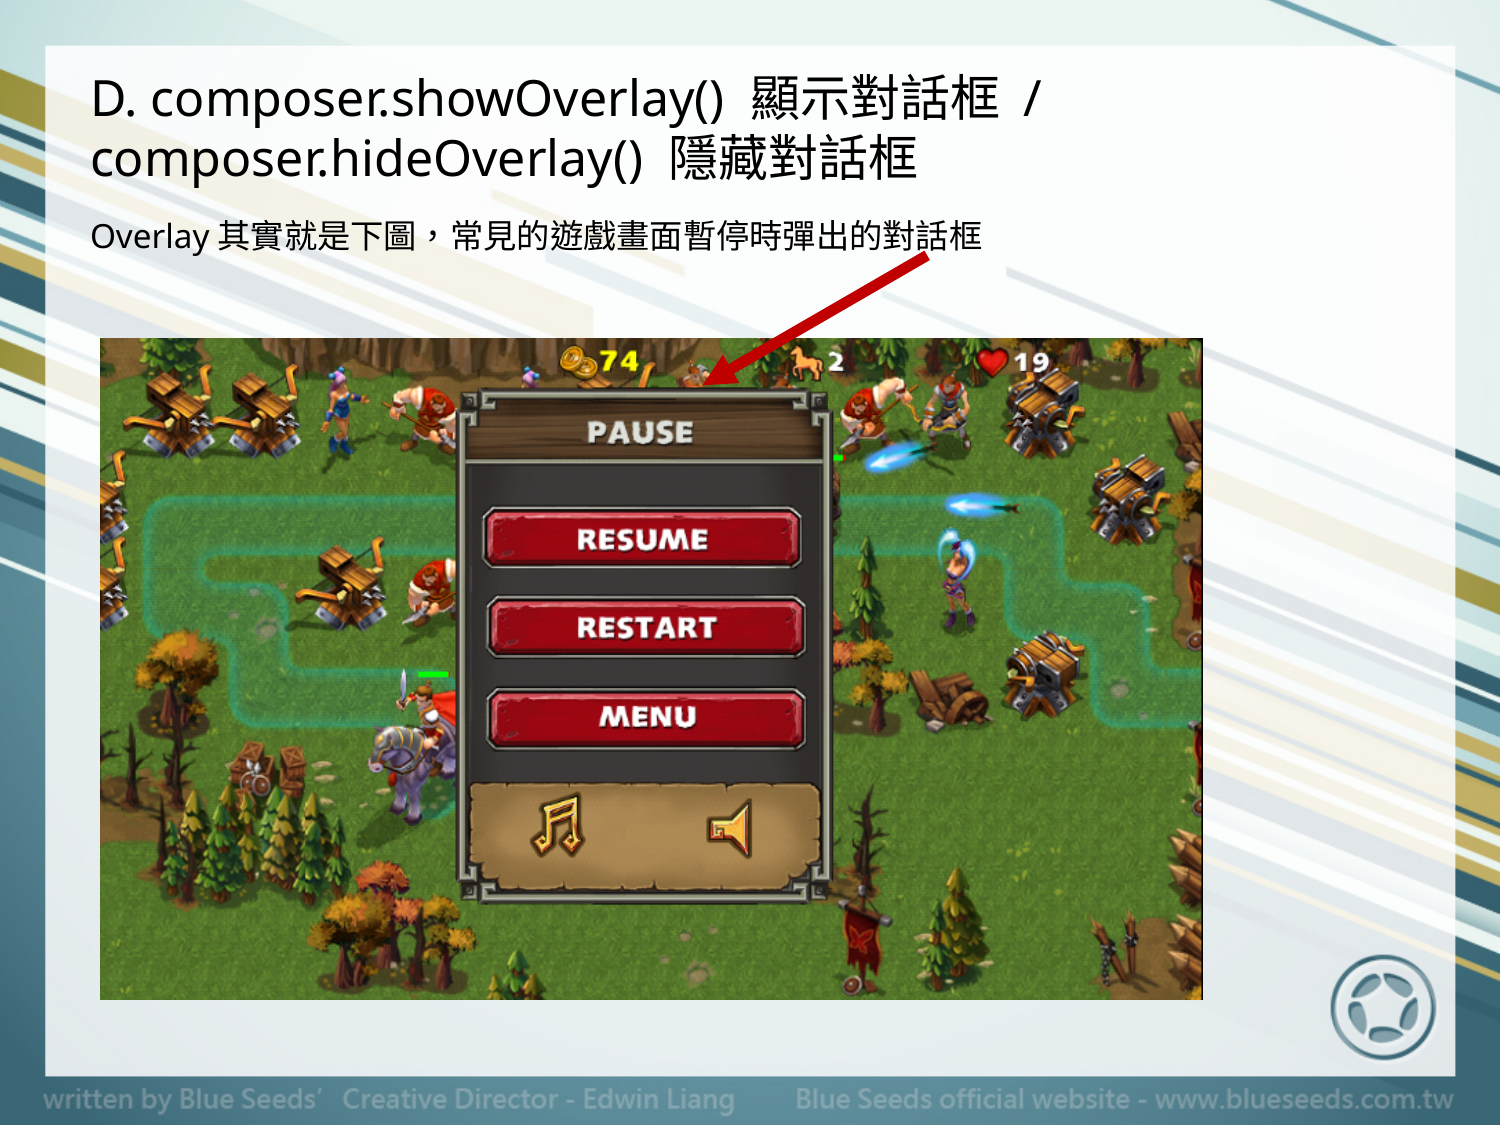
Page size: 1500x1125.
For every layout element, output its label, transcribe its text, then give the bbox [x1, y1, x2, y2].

picture [0, 0, 1500, 1125]
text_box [702, 255, 928, 386]
title D. composer.showOverlay() 顯示對話框 / composer.hideOverlay() 隱藏對話框 [75, 32, 1425, 208]
list Overlay其實就是下圖，常見的遊戲畫面暫停時彈出的對話框 [75, 208, 1425, 1114]
